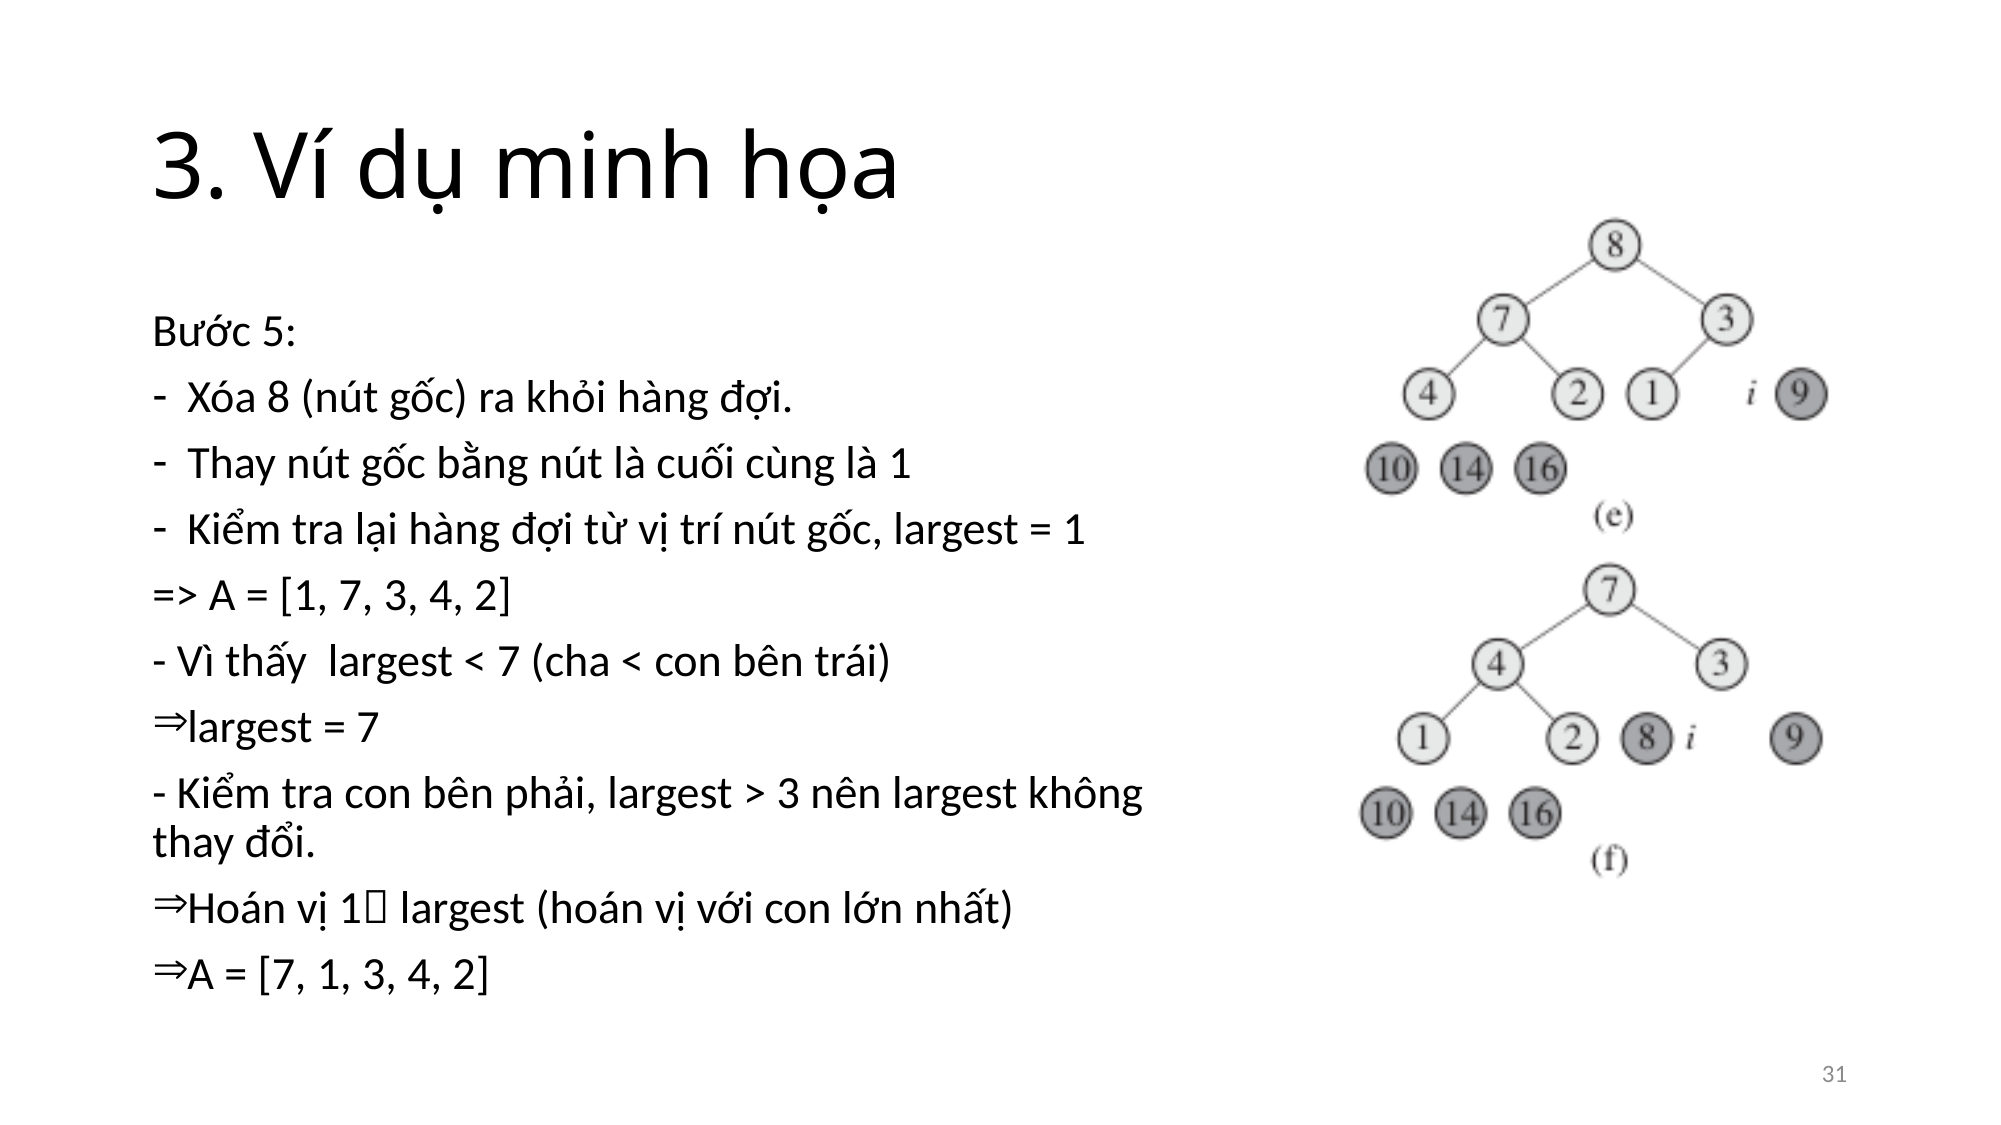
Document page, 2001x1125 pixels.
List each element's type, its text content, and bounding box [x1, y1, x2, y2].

slide_number 31 [1412, 1042, 1863, 1103]
list Bước 5: Xóa 8 (nút gốc) ra khỏi hàng đợi. Thay nút gốc bằng nút là cuối cùng là 1 Kiểm tra lại hàng đợi từ vị trí nút gốc, largest = 1 => A = [1, 7, 3, 4, 2] - Vì thấy largest < 7 (cha < con bên trái) largest = 7 - Kiểm tra con bên phải, largest > 3 nên largest không thay đổi. Hoán vị 1 largest (hoán vị với con lớn nhất) A = [7, 1, 3, 4, 2] [137, 299, 1241, 1014]
title 3. Ví dụ minh họa [137, 59, 1863, 278]
picture [1287, 168, 1884, 920]
